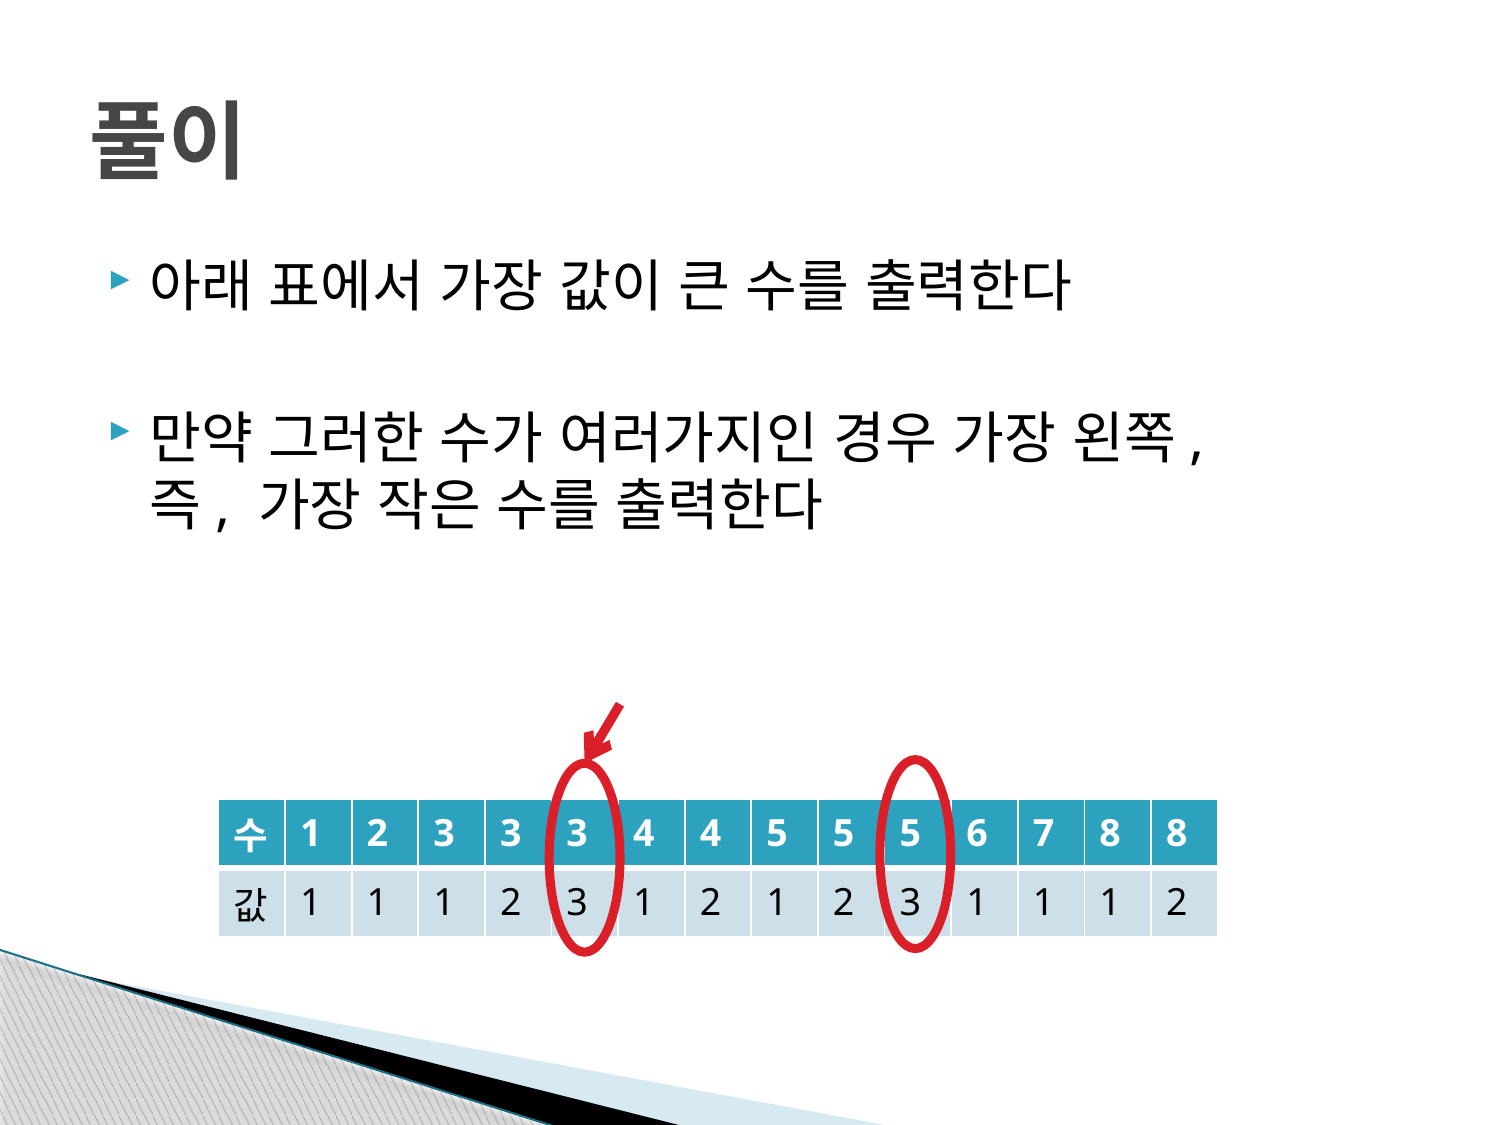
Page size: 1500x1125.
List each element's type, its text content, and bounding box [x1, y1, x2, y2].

table_cell 1 [419, 871, 484, 936]
table_cell 3 [552, 920, 559, 936]
table_header 8 [1152, 800, 1217, 865]
table_cell 1 [752, 871, 817, 936]
table_cell 값 [219, 871, 284, 936]
text_box [875, 755, 956, 954]
table_header 1 [286, 800, 351, 865]
table_header 수 [219, 800, 284, 865]
table_cell 1 [1085, 871, 1150, 936]
table_cell 1 [1019, 871, 1084, 936]
table_header 5 [752, 800, 817, 865]
table_header 4 [686, 800, 750, 865]
text_box [544, 759, 625, 957]
table_header 7 [1019, 800, 1084, 865]
table_cell 1 [353, 871, 417, 936]
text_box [584, 703, 621, 764]
table_header 3 [486, 800, 551, 865]
table_header 5 [819, 800, 881, 865]
table_header 2 [353, 800, 417, 865]
table_cell 2 [819, 871, 884, 936]
table_header 8 [1085, 800, 1150, 865]
table_cell 2 [686, 871, 750, 936]
list 아래 표에서 가장 값이 큰 수를 출력한다 만약 그러한 수가 여러가지인 경우 가장 왼쪽, 즉, 가장 작은 수를 출력한다 [75, 243, 1425, 986]
table_cell 2 [1152, 871, 1217, 936]
table_cell 1 [286, 871, 351, 936]
title 풀이 [75, 45, 1425, 233]
table_cell 1 [619, 871, 684, 936]
table_cell 1 [952, 871, 1017, 936]
table_header 3 [419, 800, 484, 865]
table_cell 3 [939, 909, 950, 936]
table_header 4 [619, 800, 684, 865]
table_cell 2 [486, 871, 551, 936]
table_cell 3 [885, 923, 891, 936]
table_header 6 [952, 800, 1017, 865]
table_cell 3 [611, 920, 617, 936]
